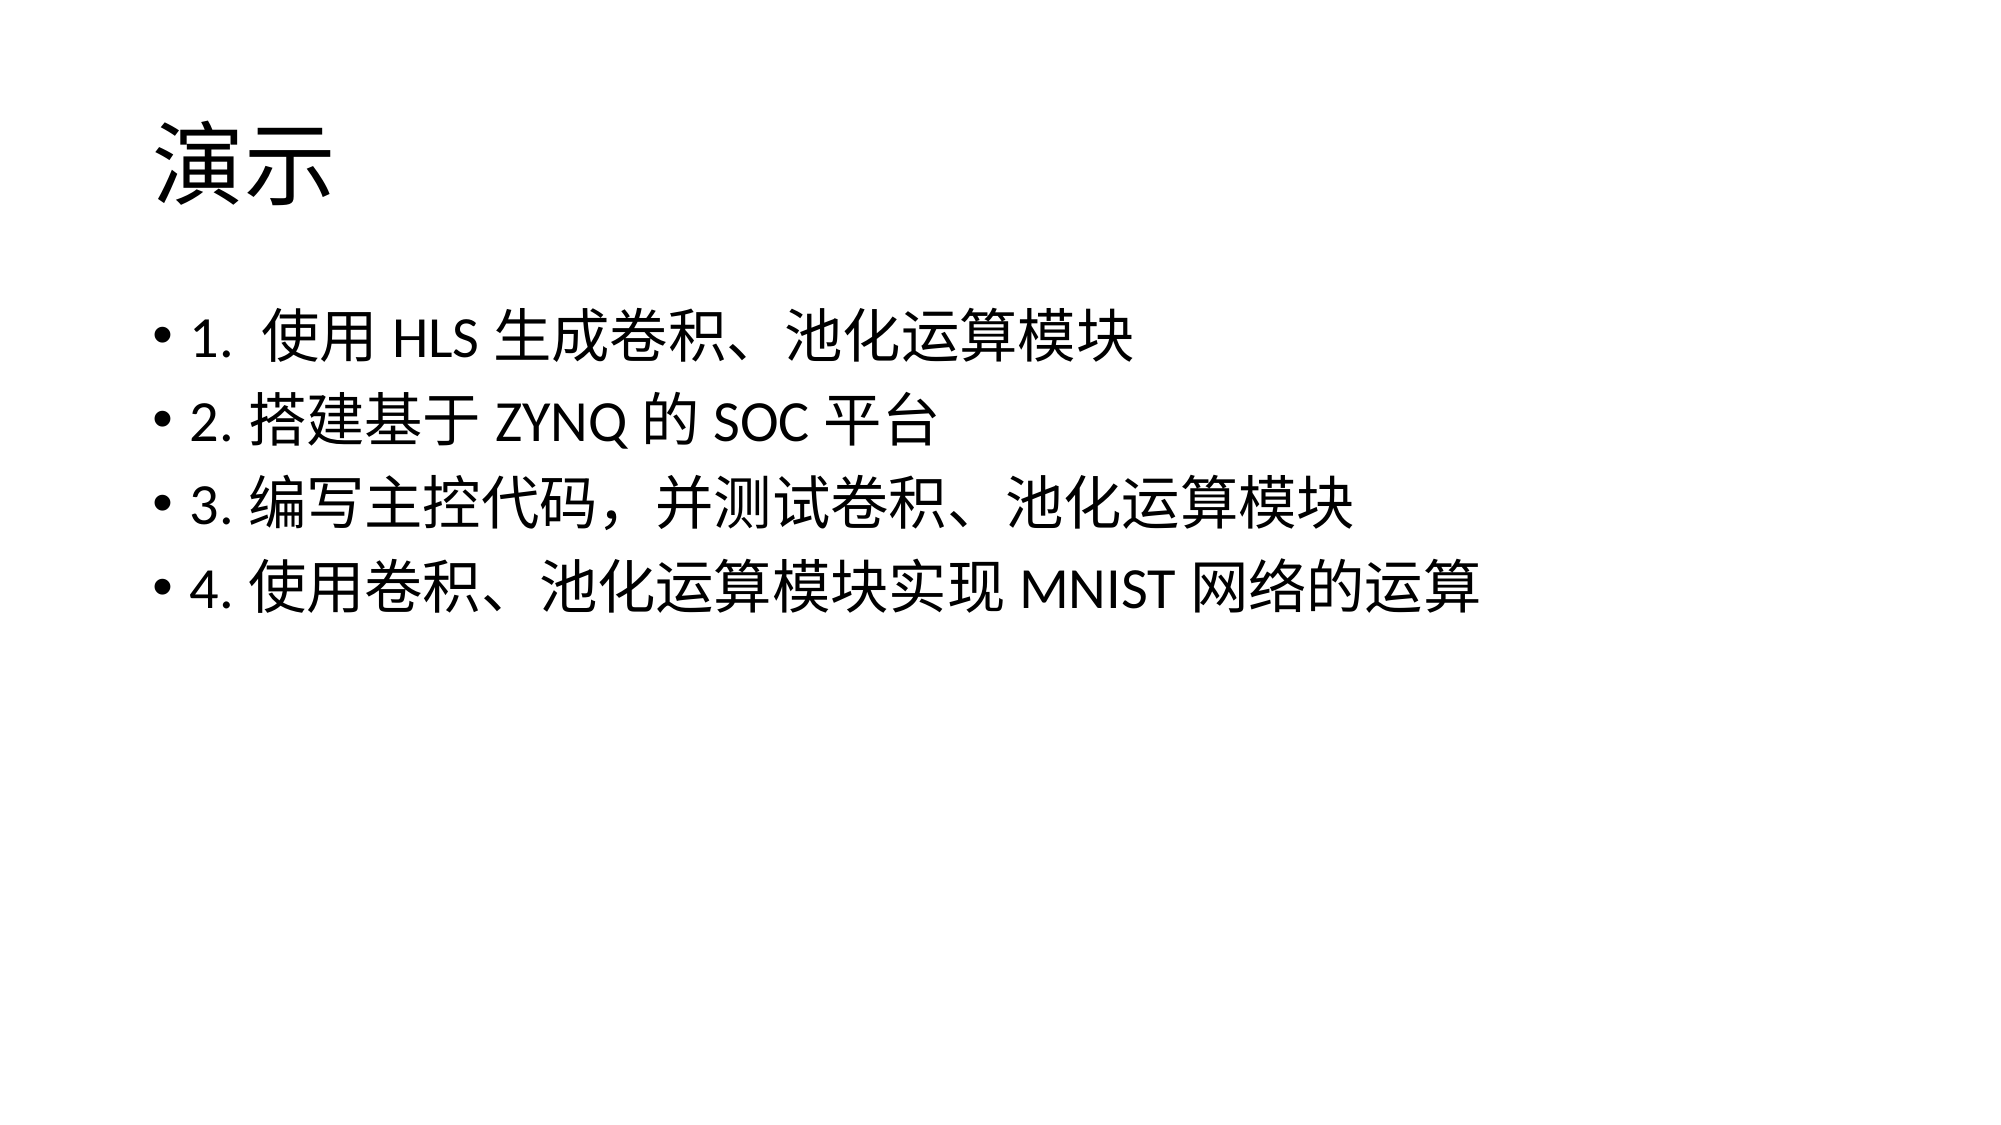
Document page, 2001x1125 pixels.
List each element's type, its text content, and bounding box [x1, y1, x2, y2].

list 1. 使用HLS生成卷积、池化运算模块 2.搭建基于ZYNQ的SOC平台 3.编写主控代码，并测试卷积、池化运算模块 4.使用卷积、池化运算模块实现MNIST网络的运算 [137, 299, 1863, 1014]
title 演示 [137, 59, 1863, 278]
